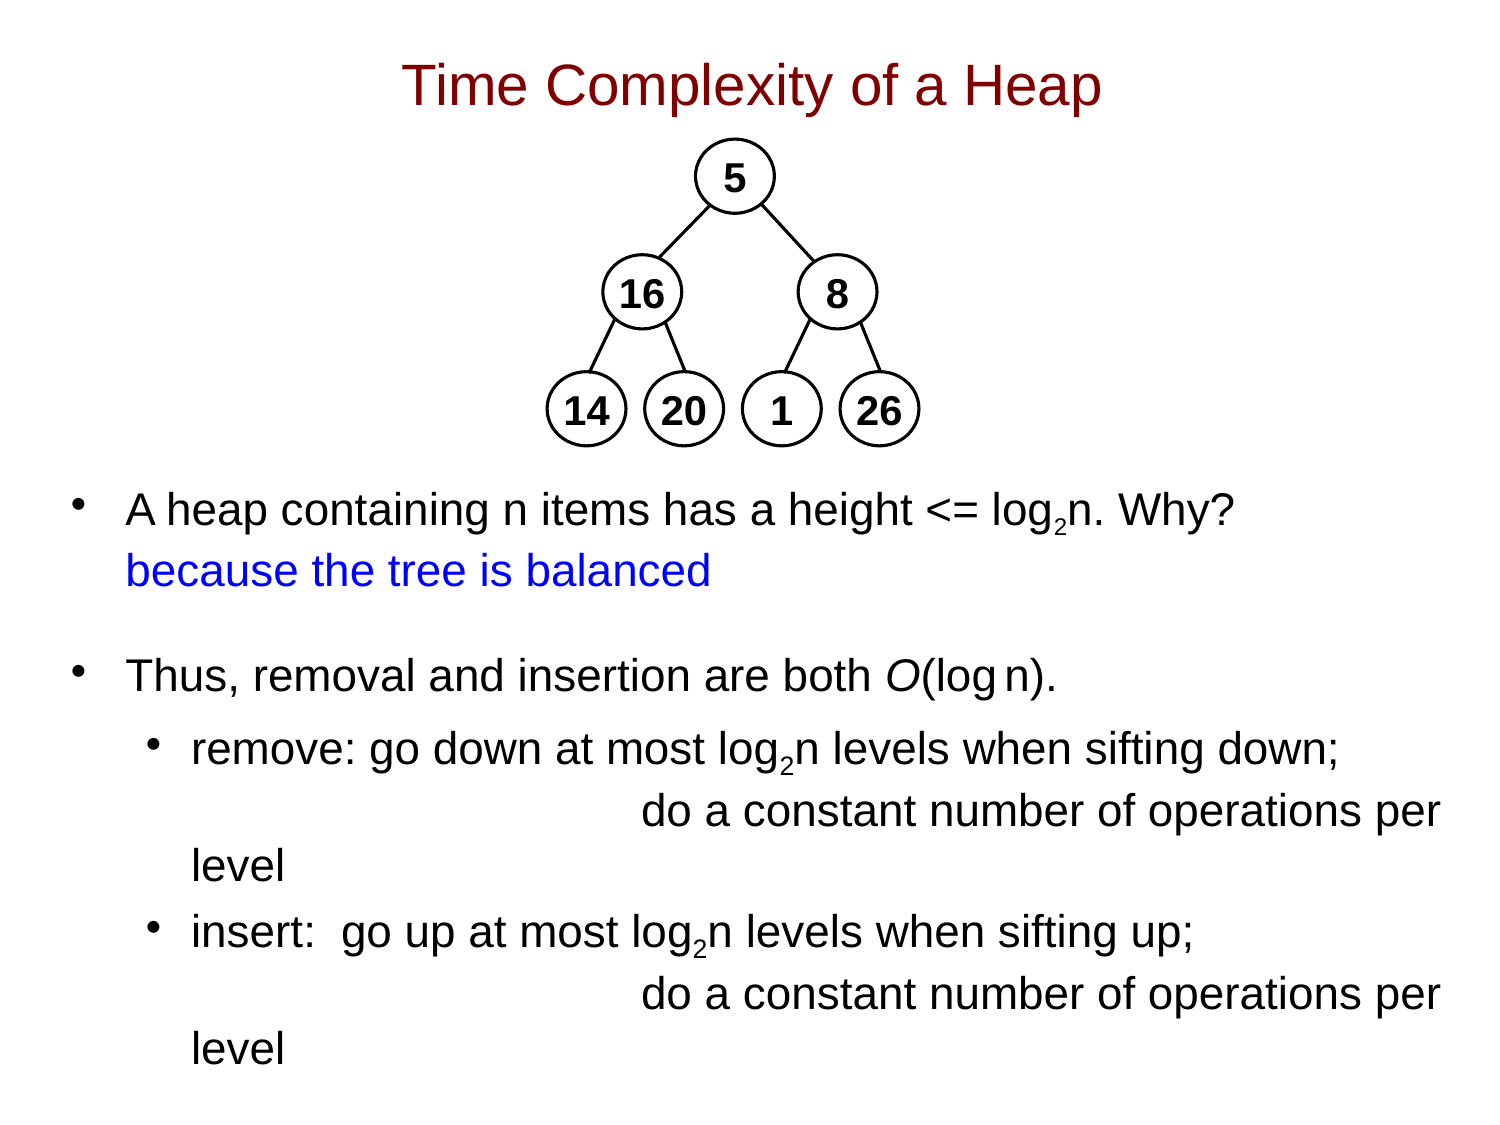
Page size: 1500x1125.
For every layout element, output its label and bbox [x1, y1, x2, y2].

text_box [547, 139, 919, 446]
title [64, 12, 1442, 138]
list [55, 138, 1500, 1060]
